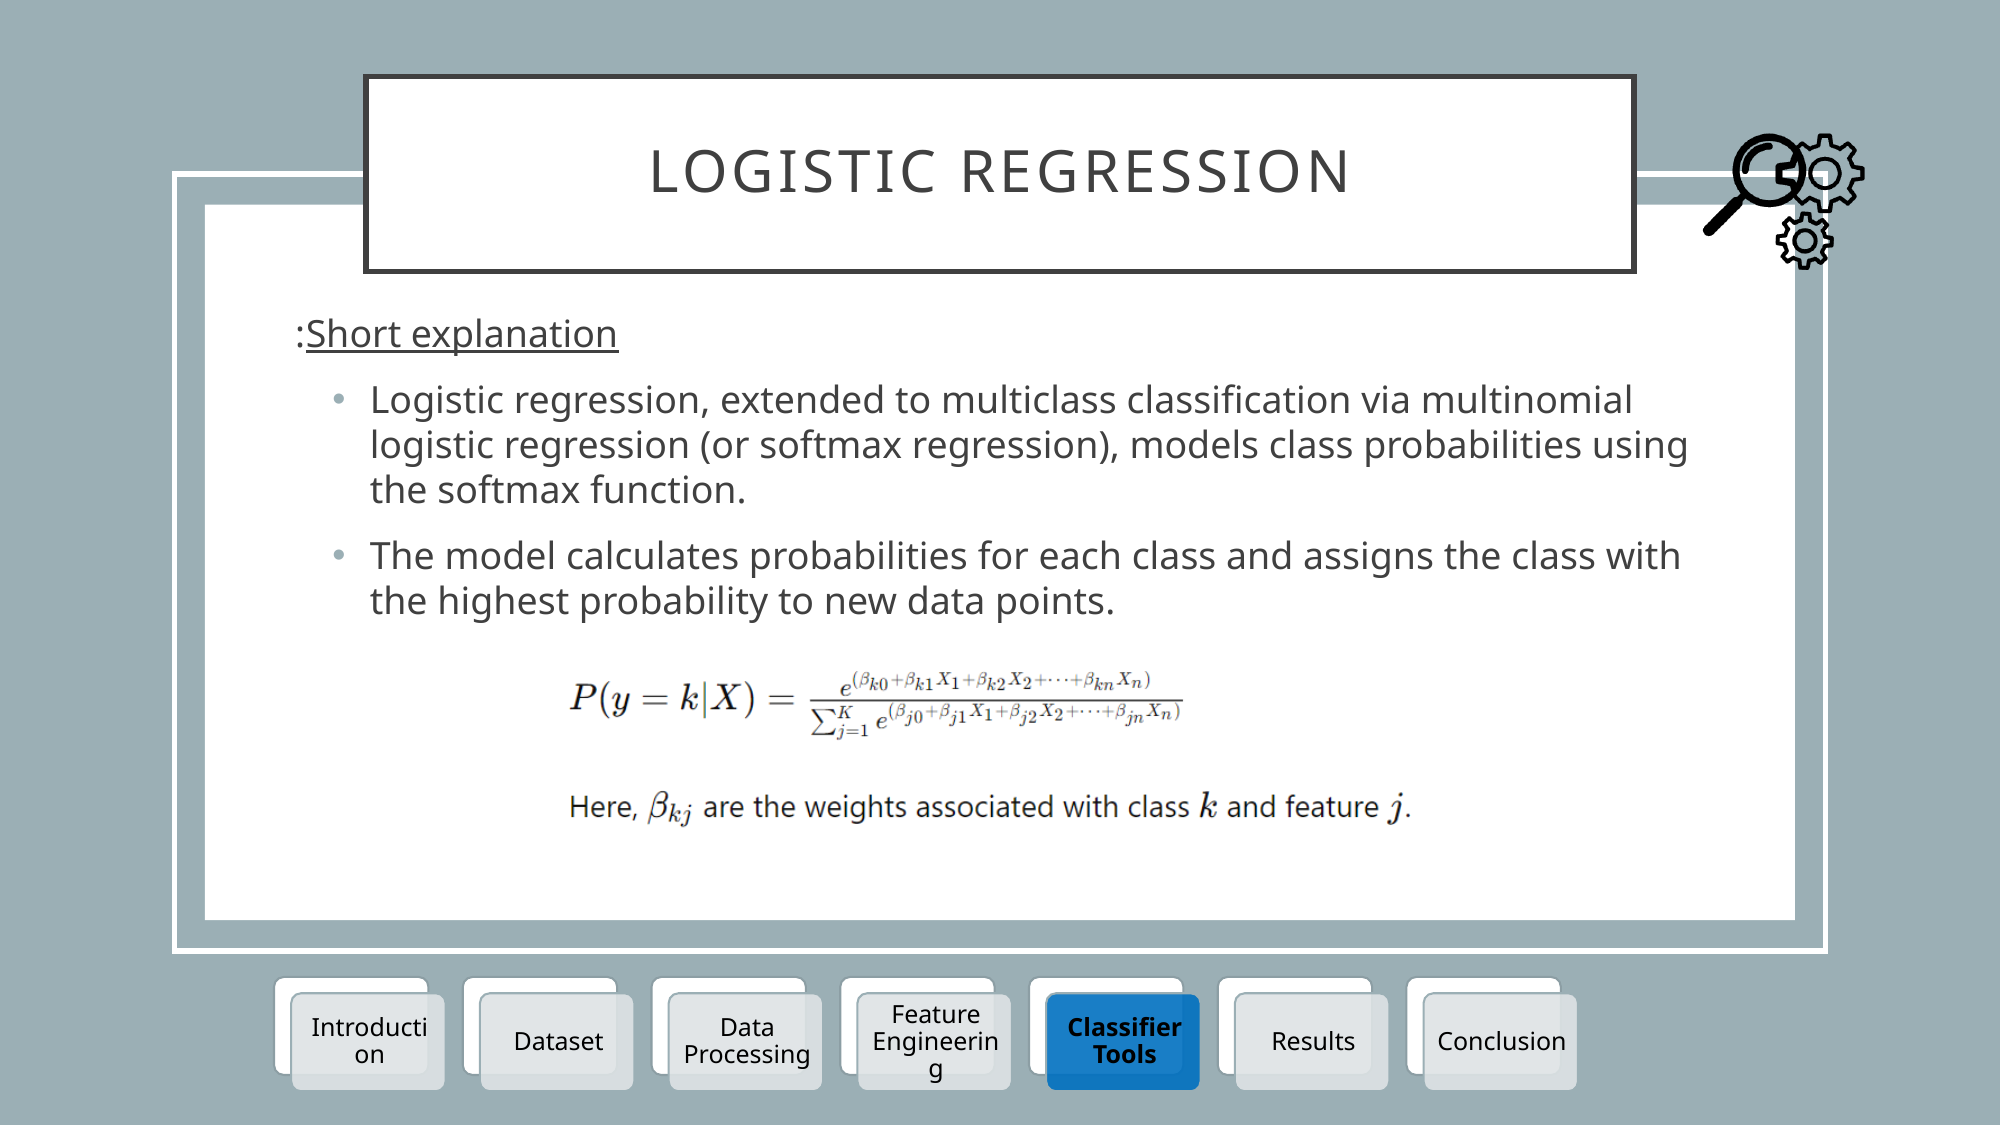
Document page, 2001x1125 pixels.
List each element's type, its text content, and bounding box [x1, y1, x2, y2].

picture [552, 652, 1448, 834]
text_box [0, 0, 2000, 1125]
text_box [130, 976, 1721, 1092]
text_box [173, 173, 1827, 952]
picture [1665, 83, 1902, 320]
list Short explanation: Logistic regression, extended to multiclass classification via multinomial logistic regression (or softmax regression), models class probabilities using the softmax function. The model calculates probabilities for each class and assigns the class with the highest probability to new data points. [279, 302, 1722, 849]
title Logistic regression [363, 74, 1637, 274]
